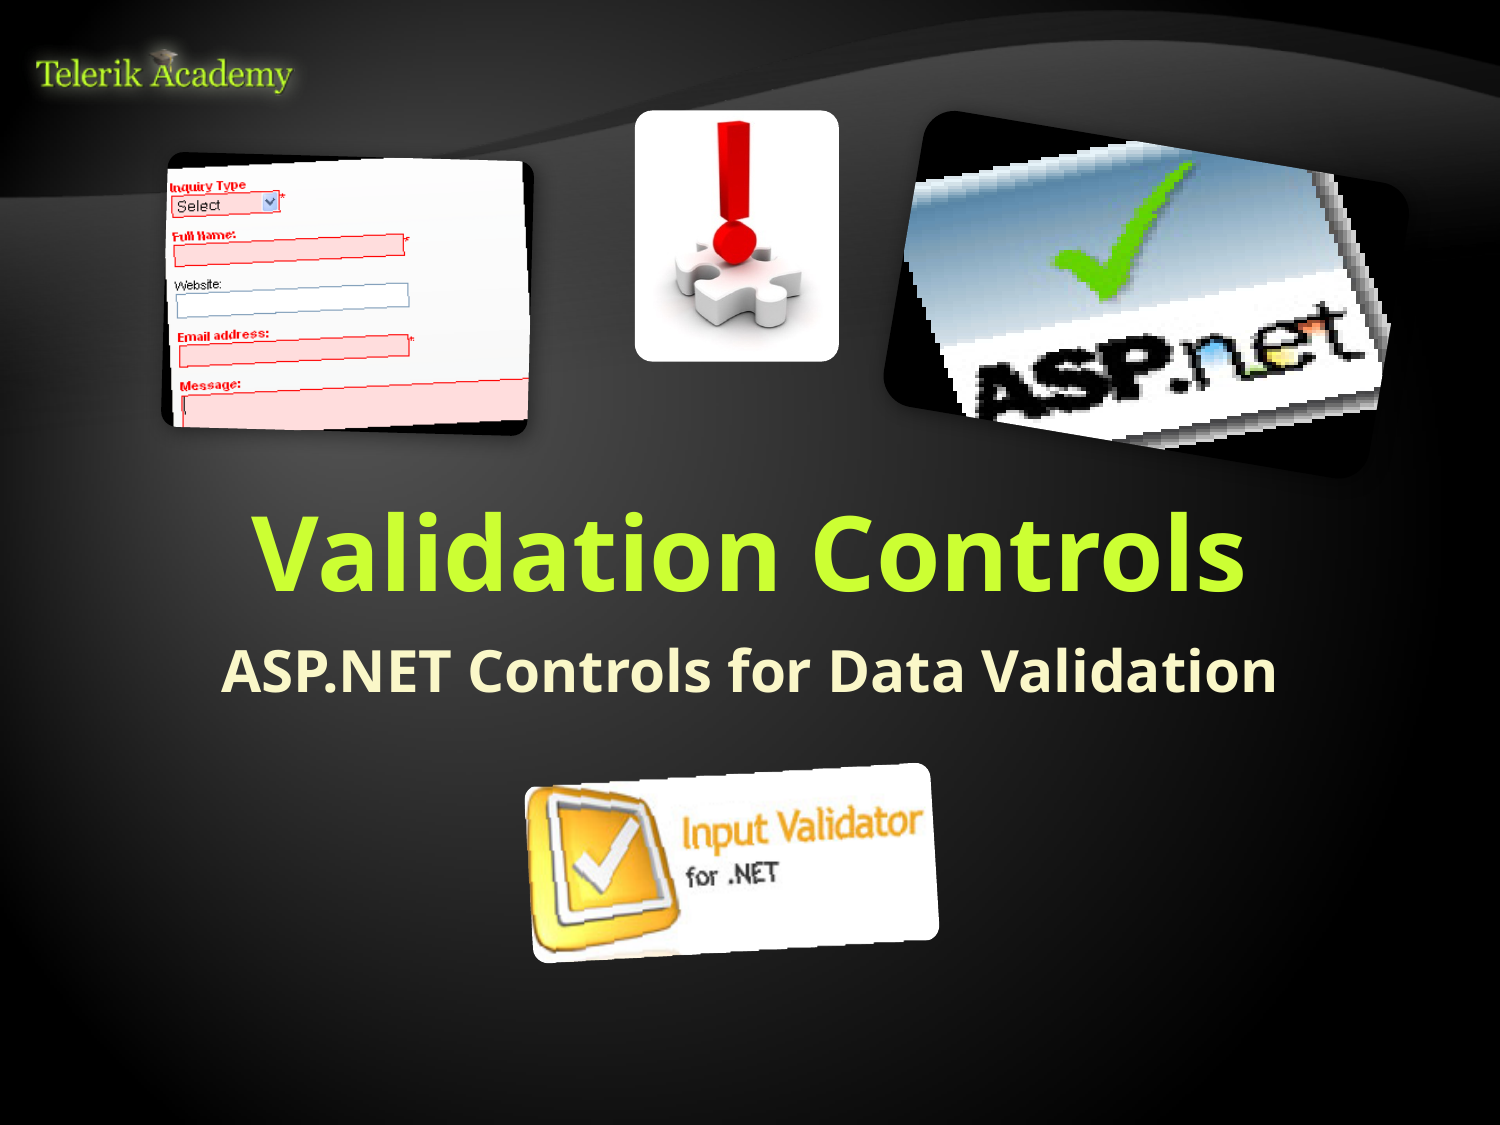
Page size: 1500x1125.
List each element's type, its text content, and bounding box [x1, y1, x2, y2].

subtitle ASP.NET Controls for Data Validation [99, 622, 1400, 716]
title Validation Controls [99, 503, 1400, 617]
picture [0, 0, 1500, 1125]
